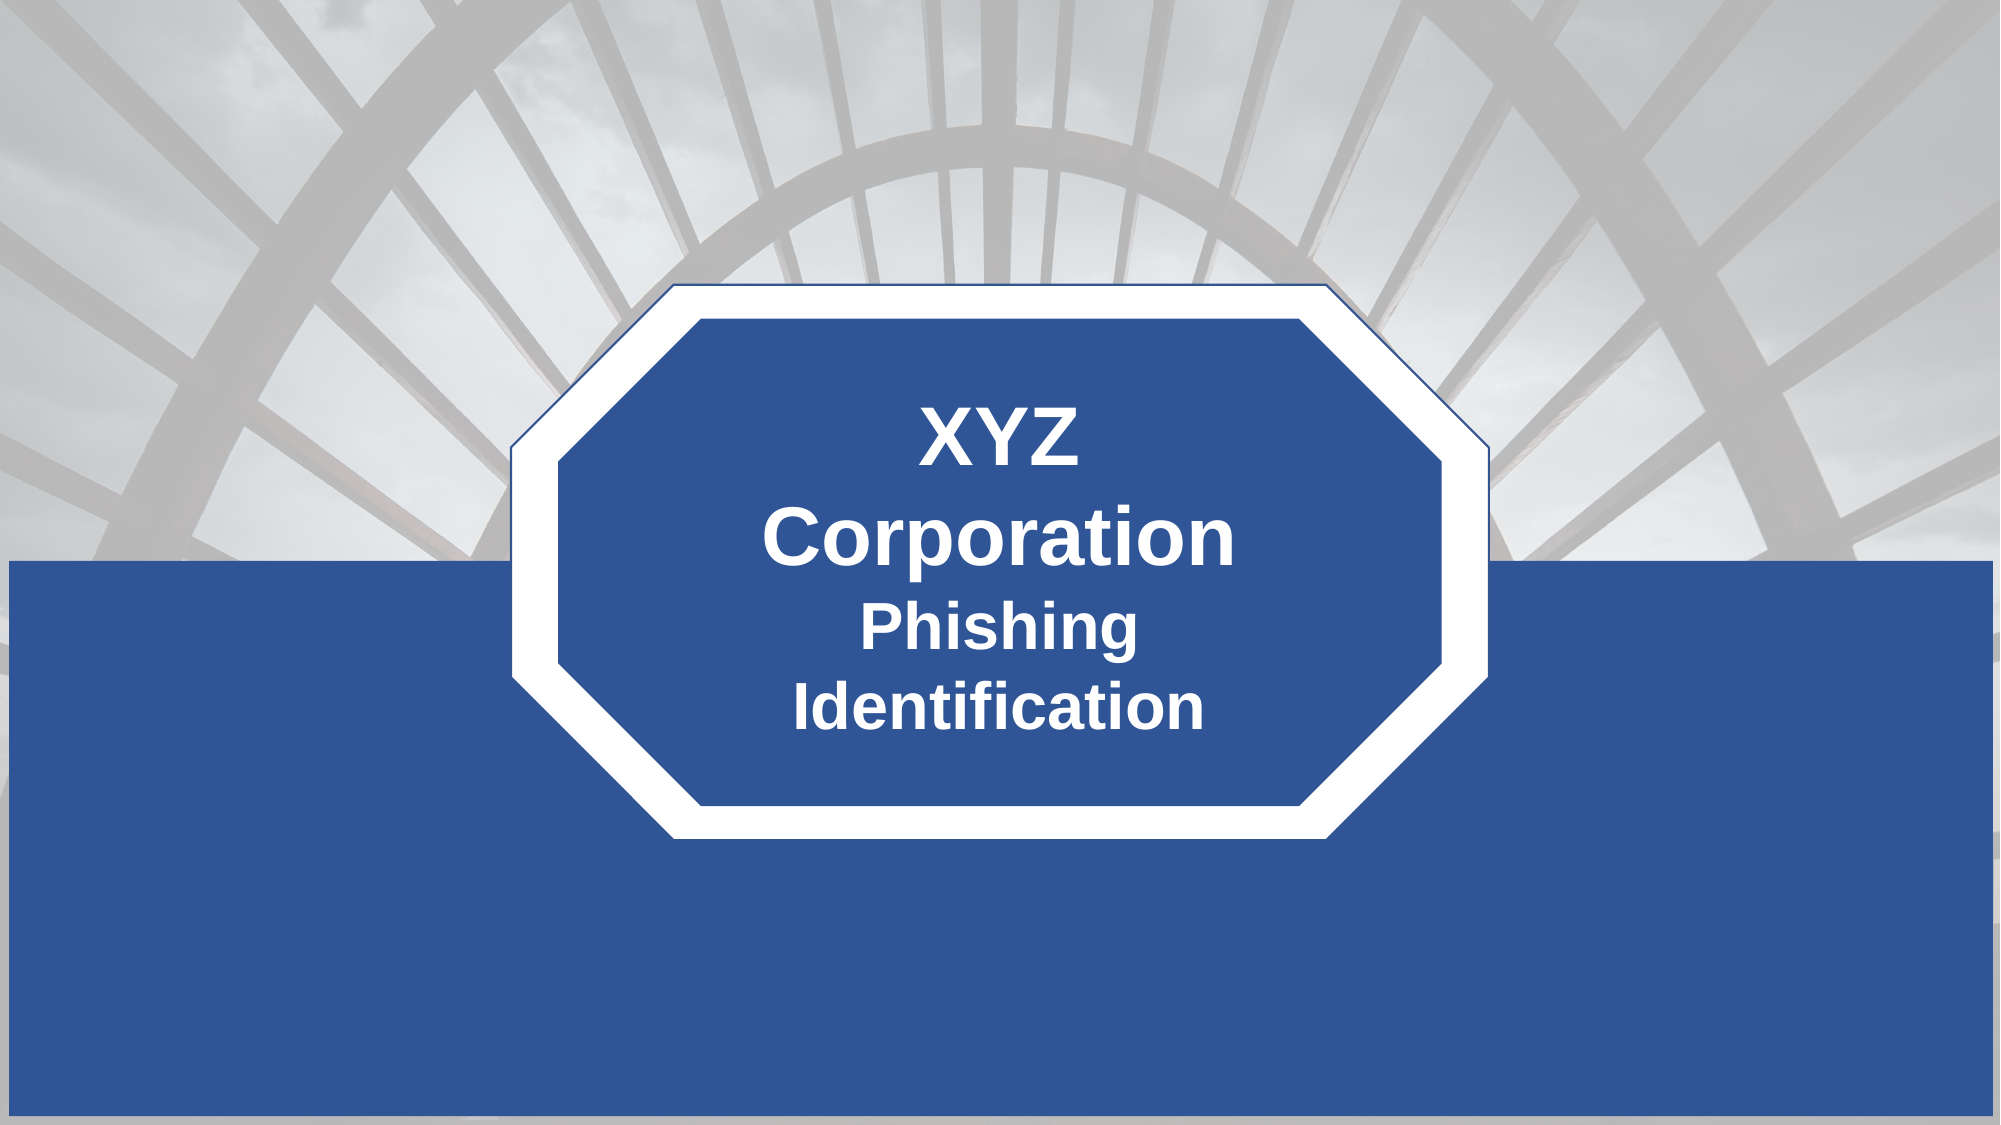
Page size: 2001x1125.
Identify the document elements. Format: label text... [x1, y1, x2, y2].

text_box [8, 560, 1994, 1117]
text_box [509, 283, 1490, 842]
text_box XYZ Corporation Phishing Identification [557, 317, 1443, 808]
